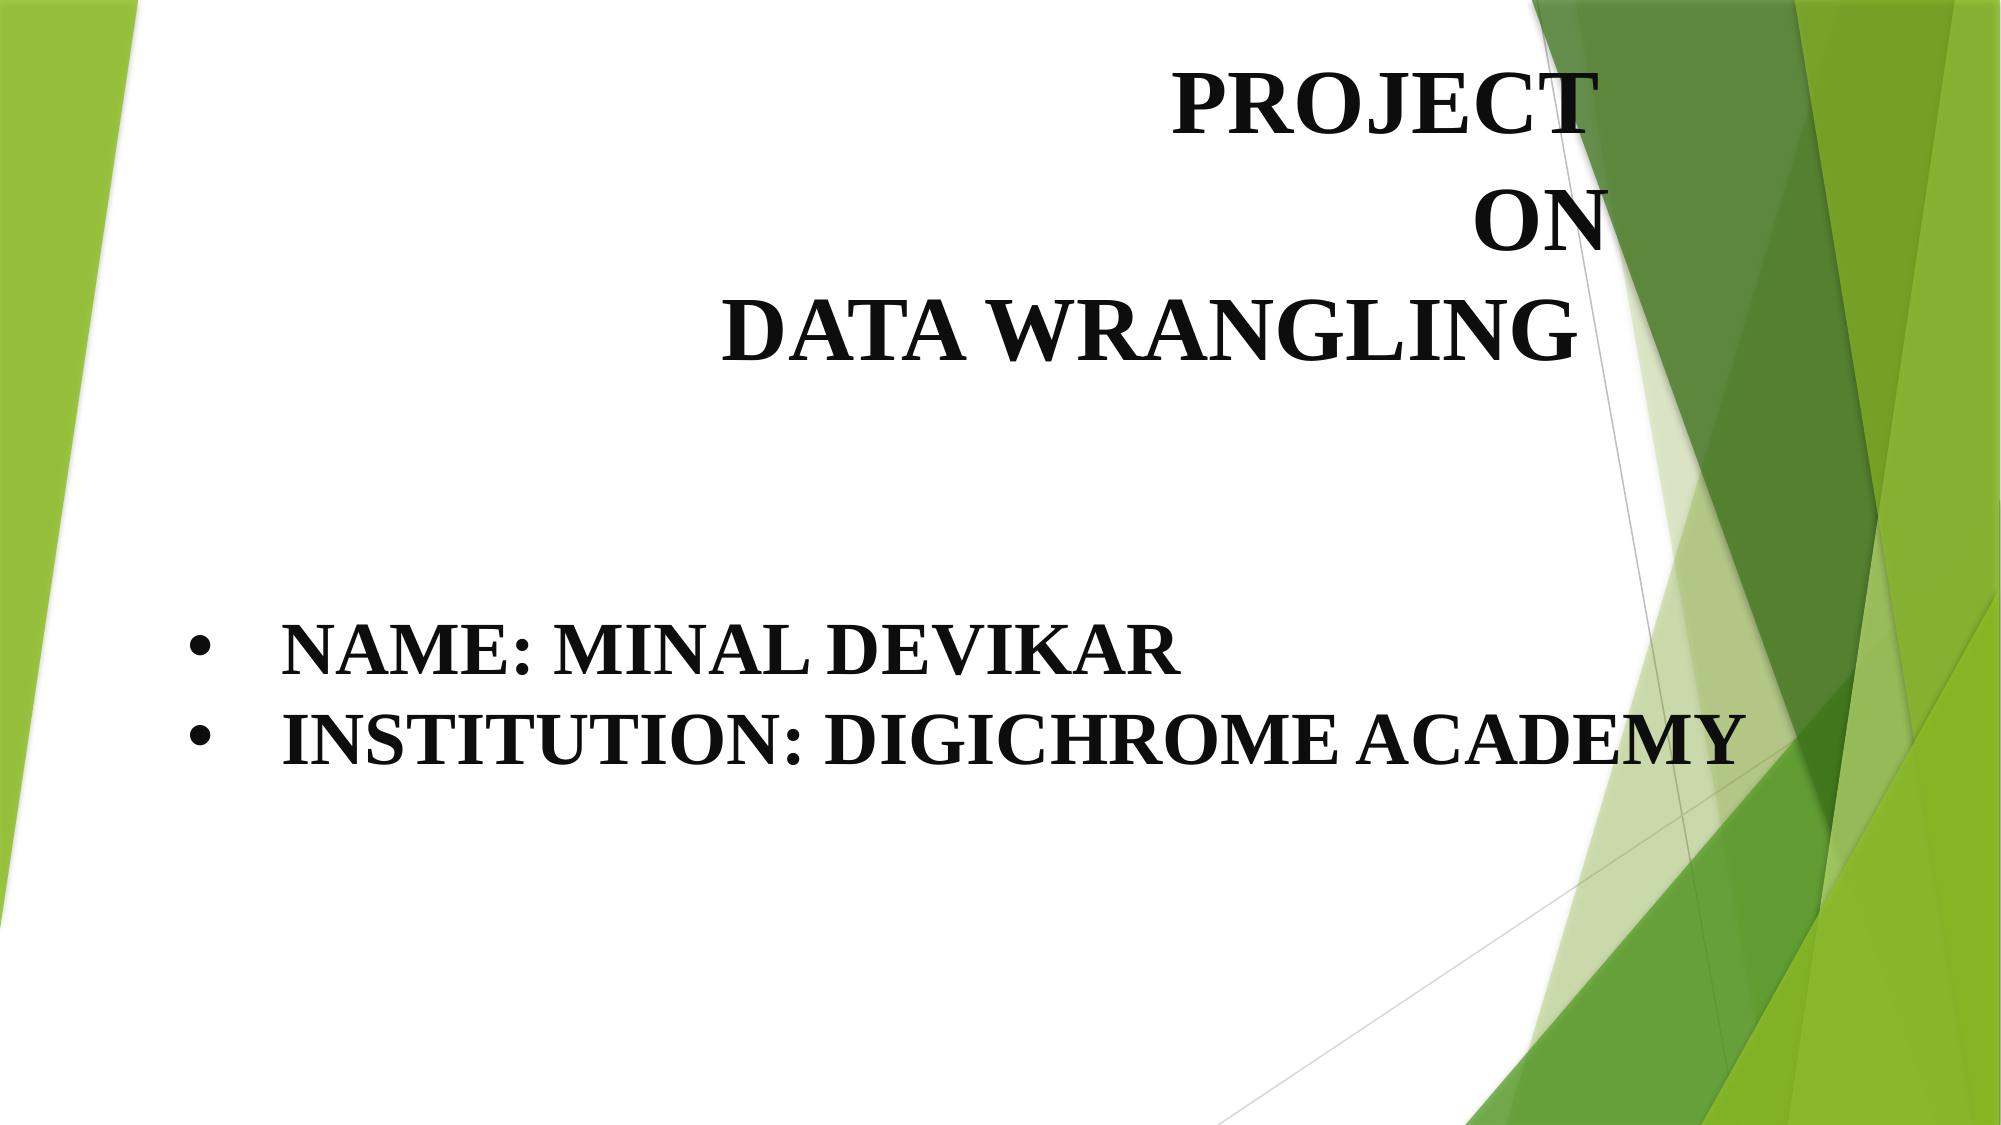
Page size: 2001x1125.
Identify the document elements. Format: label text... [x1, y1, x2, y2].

text_box PROJECT ON DATA WRANGLING [107, 1, 1934, 387]
text_box NAME: MINAL DEVIKAR INSTITUTION: DIGICHROME ACADEMY [172, 592, 2000, 787]
